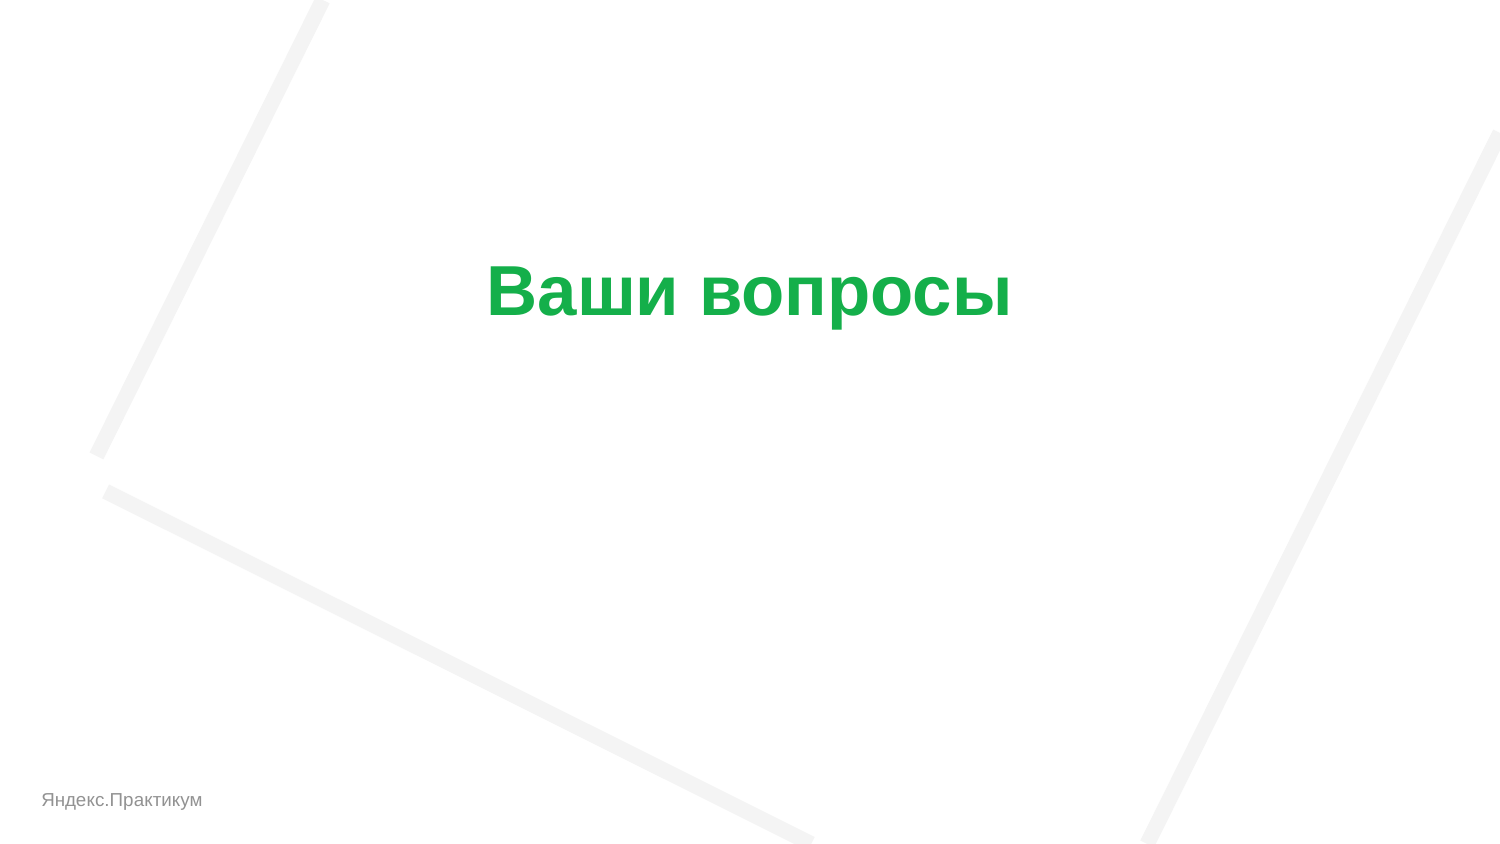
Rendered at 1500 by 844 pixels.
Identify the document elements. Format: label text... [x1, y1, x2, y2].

title Ваши вопросы [263, 243, 1237, 386]
text_box Яндекс.Практикум [41, 784, 213, 811]
